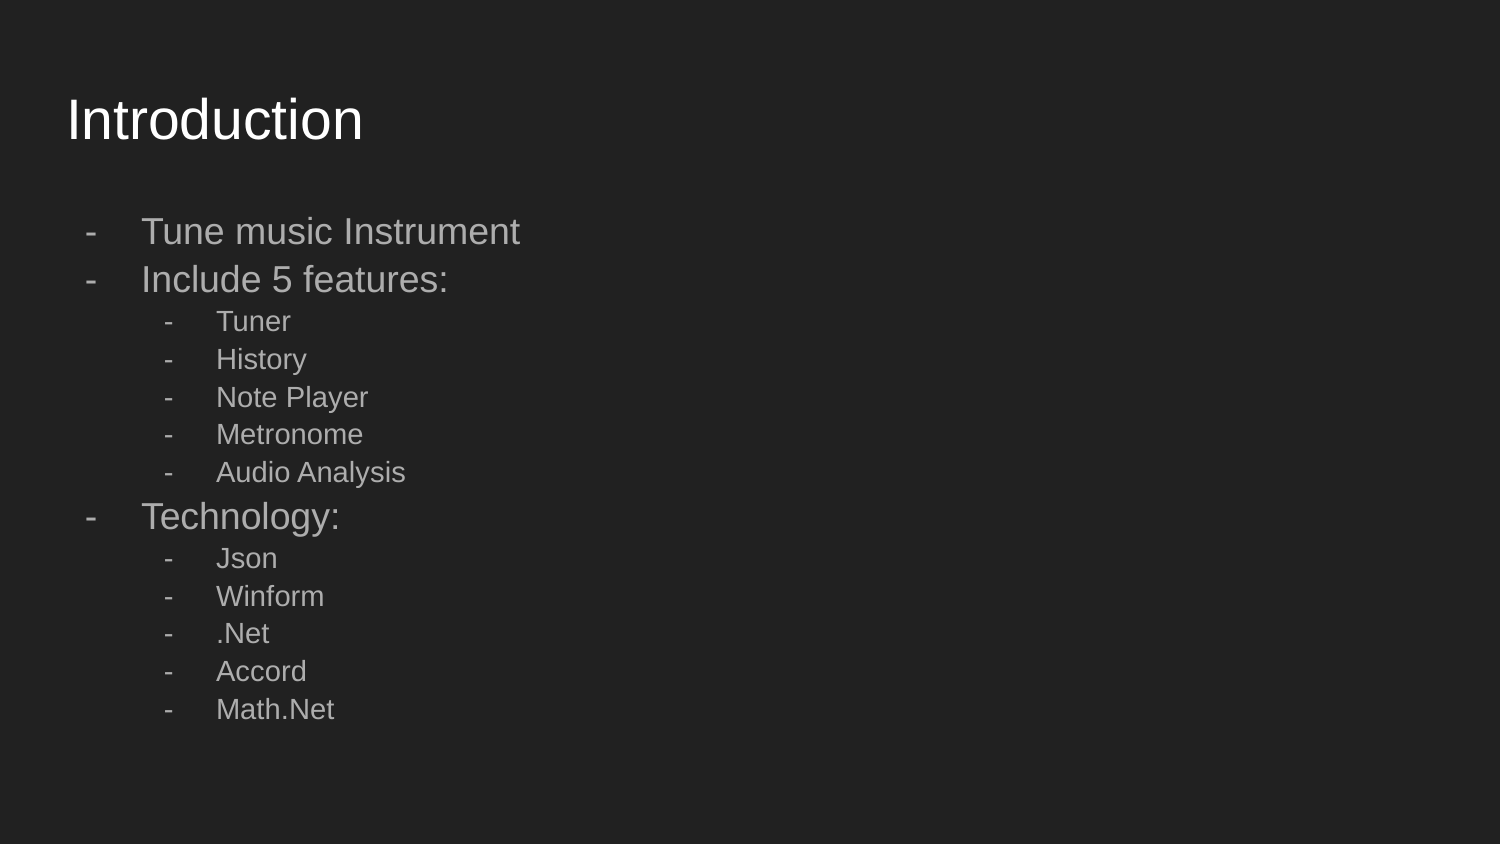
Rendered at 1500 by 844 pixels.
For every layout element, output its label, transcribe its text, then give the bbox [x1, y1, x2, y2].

list Tune music Instrument Include 5 features: Tuner History Note Player Metronome Audio Analysis Technology: Json Winform .Net Accord Math.Net [51, 189, 1449, 810]
title Introduction [51, 72, 1449, 167]
